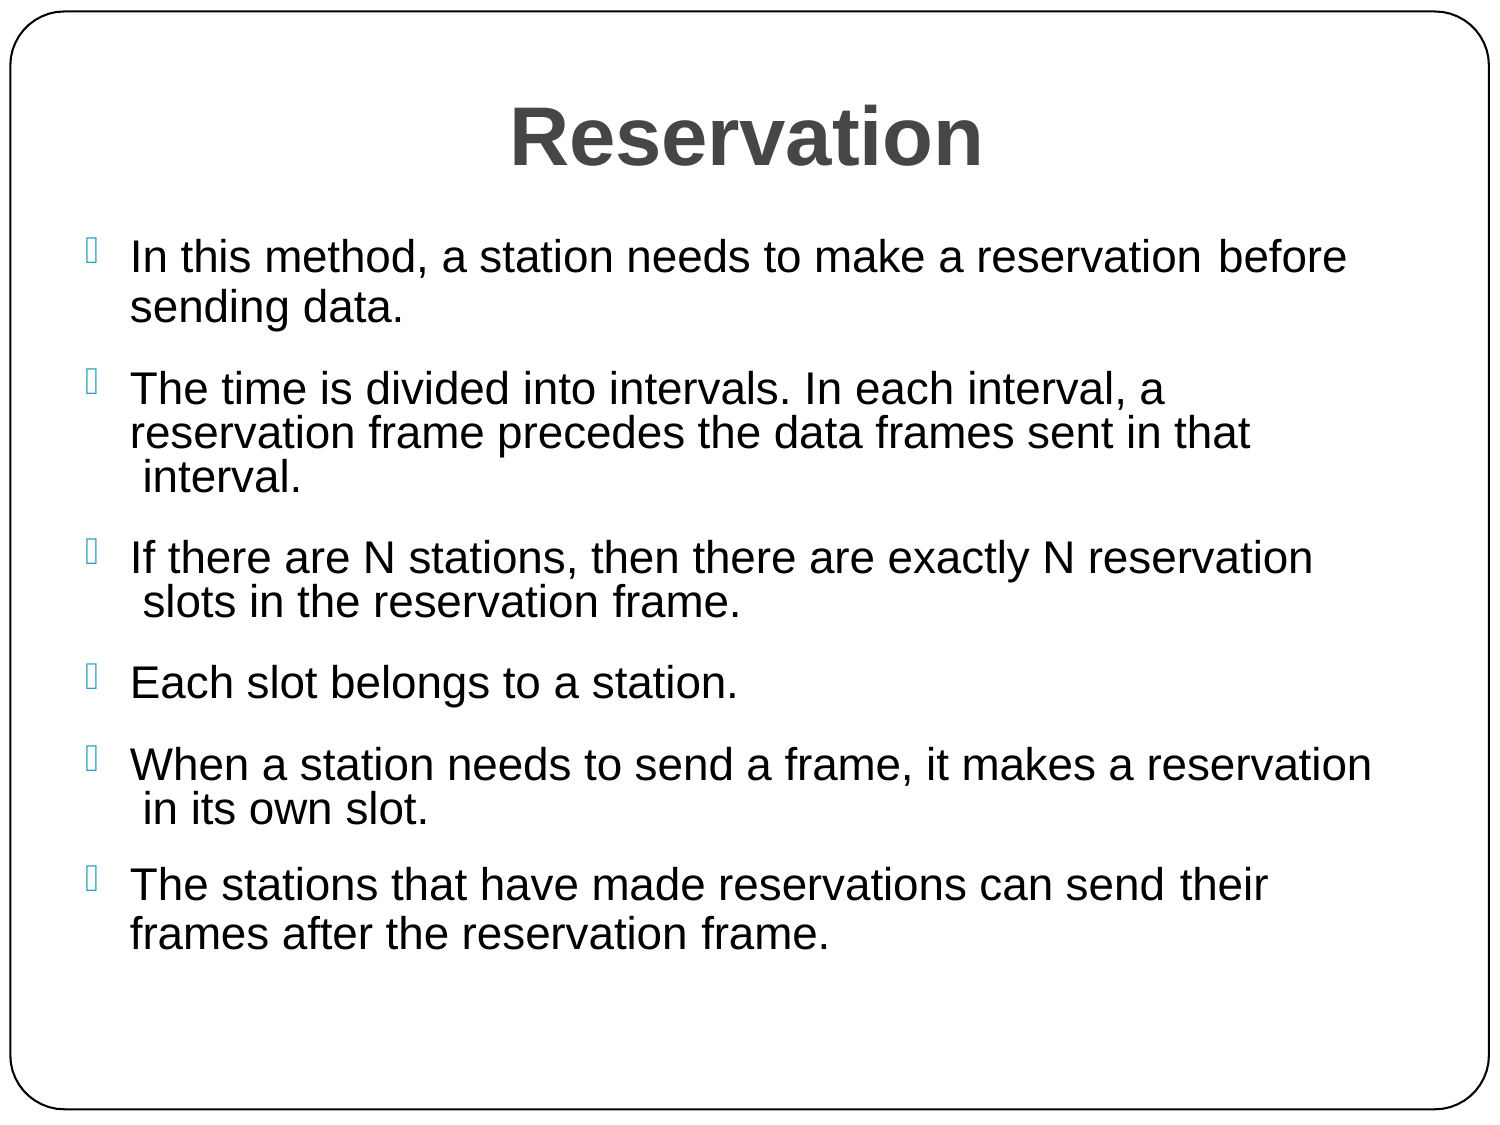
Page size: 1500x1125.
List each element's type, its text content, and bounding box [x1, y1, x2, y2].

slide_number 33 [38, 1038, 84, 1125]
text_box In this method, a station needs to make a reservation before sending data. The time is divided into intervals. In each interval, a reservation frame precedes the data frames sent in that interval. If there are N stations, then there are exactly N reservation slots in the reservation frame. Each slot belongs to a station. When a station needs to send a frame, it makes a reservation in its own slot. The stations that have made reservations can send their frames after the reservation frame. [83, 230, 1381, 959]
title Reservation [507, 79, 989, 230]
